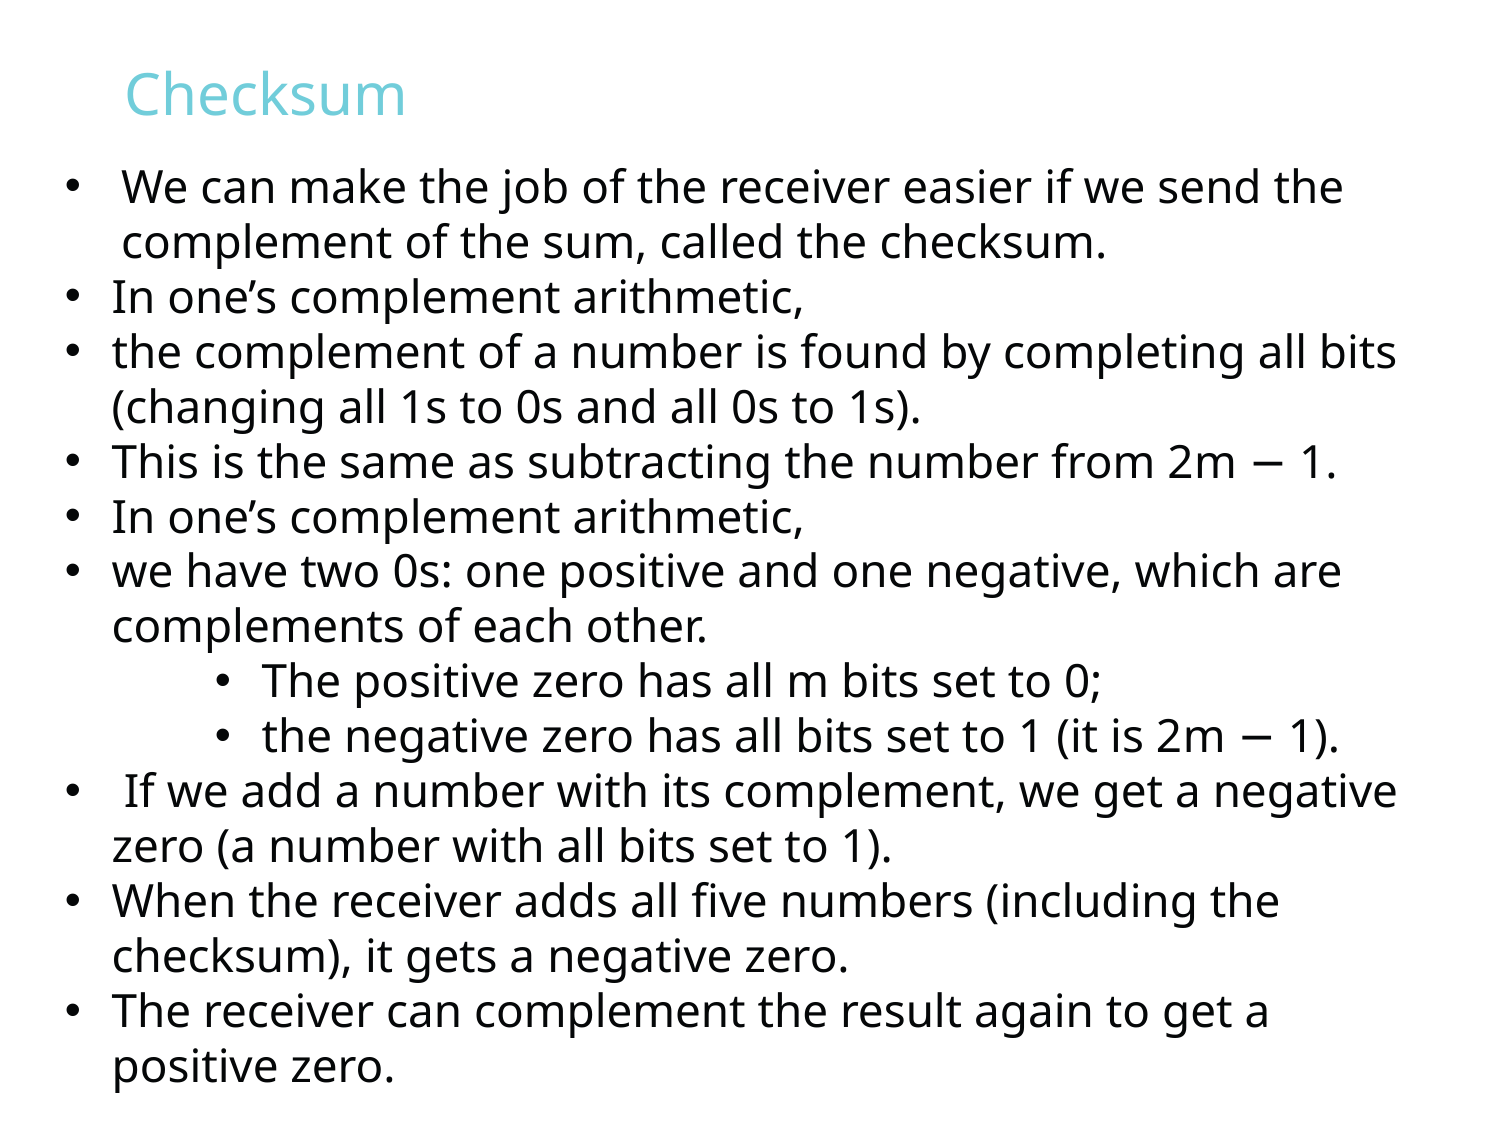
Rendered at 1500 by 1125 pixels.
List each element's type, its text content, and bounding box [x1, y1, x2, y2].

text_box We can make the job of the receiver easier if we send the complement of the sum, called the checksum. In one’s complement arithmetic, the complement of a number is found by completing all bits (changing all 1s to 0s and all 0s to 1s). This is the same as subtracting the number from 2m − 1. In one’s complement arithmetic, we have two 0s: one positive and one negative, which are complements of each other. The positive zero has all m bits set to 0; the negative zero has all bits set to 1 (it is 2m − 1). If we add a number with its complement, we get a negative zero (a number with all bits set to 1). When the receiver adds all five numbers (including the checksum), it gets a negative zero. The receiver can complement the result again to get a positive zero. [50, 149, 1438, 1125]
title Checksum [103, 50, 1397, 128]
